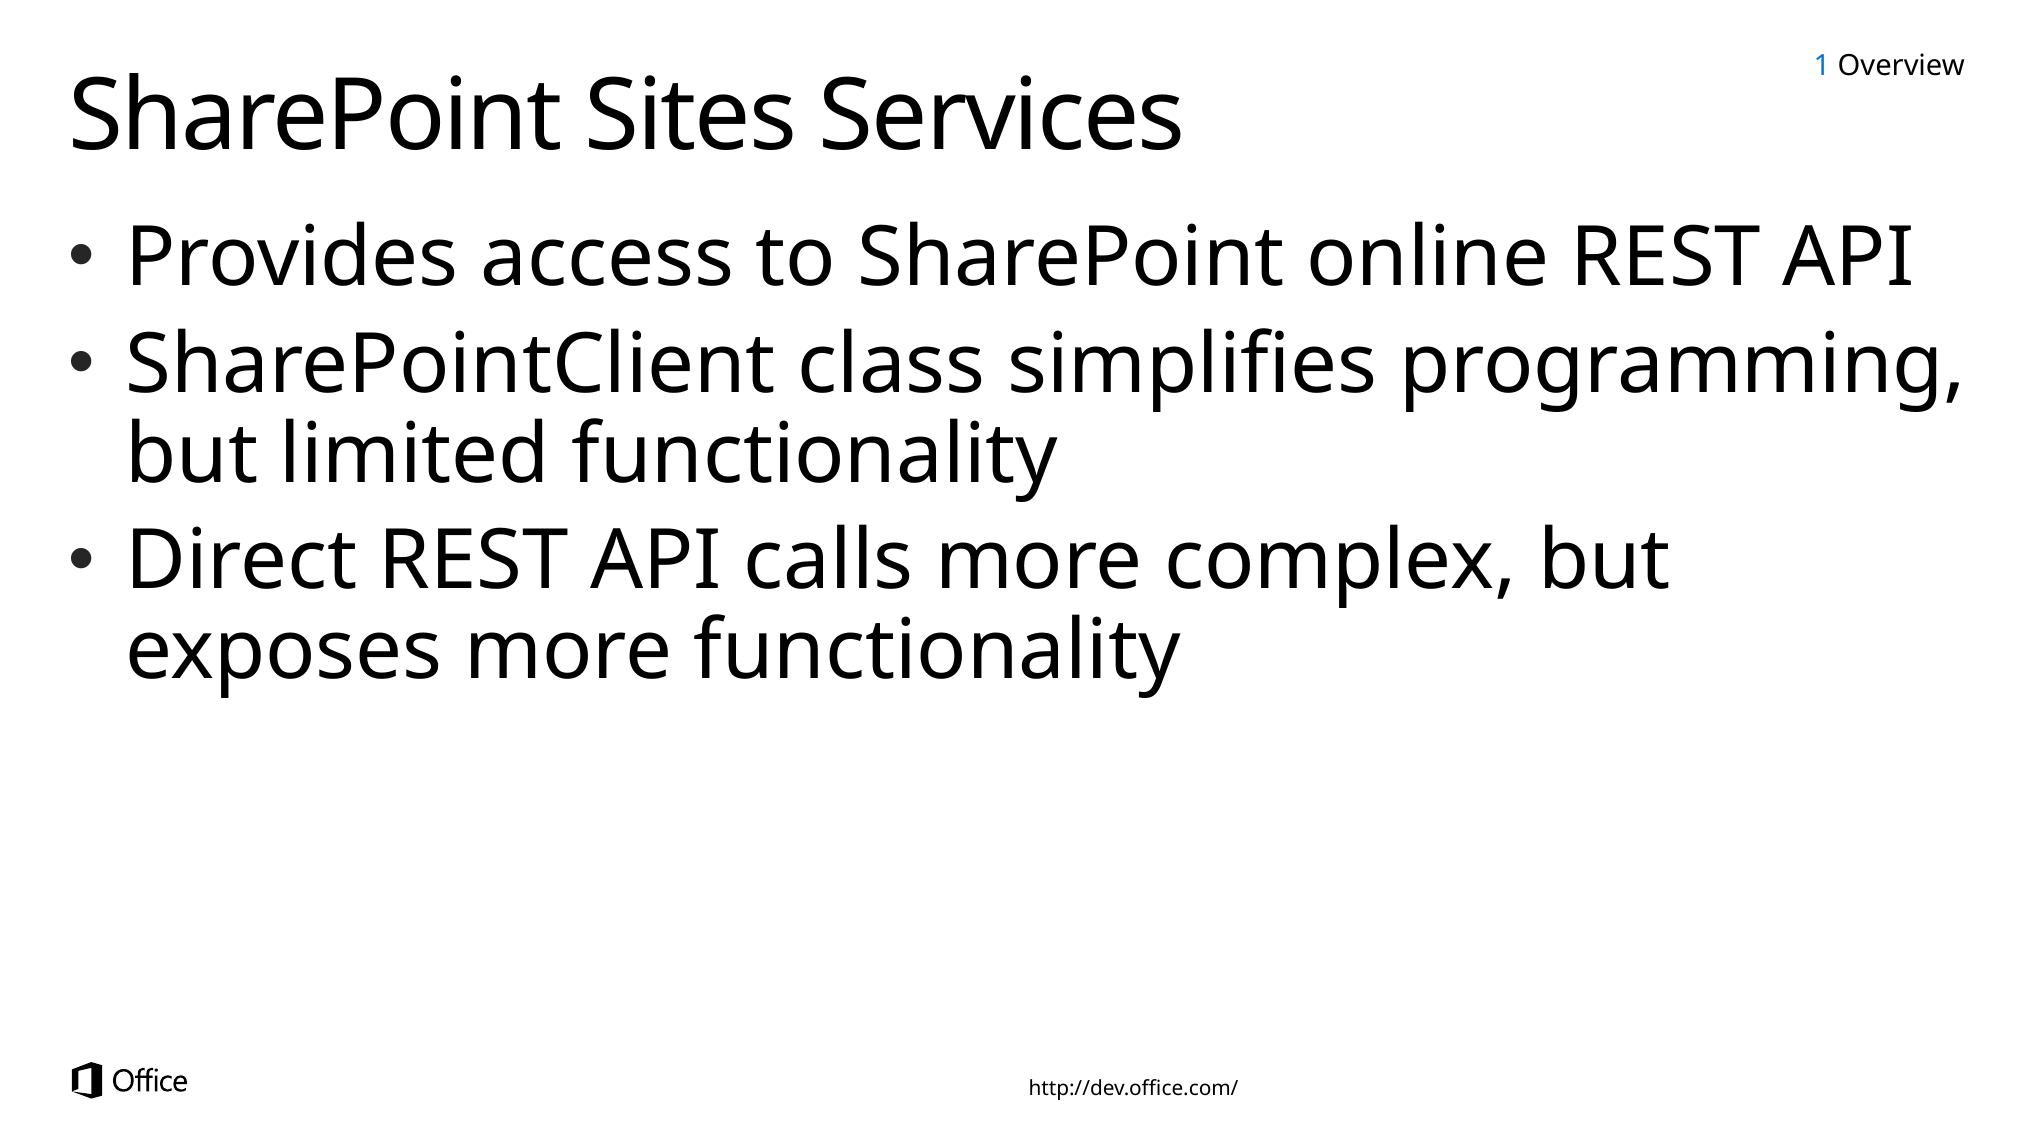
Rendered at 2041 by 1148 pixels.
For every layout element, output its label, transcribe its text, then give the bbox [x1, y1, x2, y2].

title SharePoint Sites Services [45, 48, 1996, 199]
list Provides access to SharePoint online REST API SharePointClient class simplifies programming, but limited functionality Direct REST API calls more complex, but exposes more functionality [45, 199, 1996, 543]
footer 1 Overview [1306, 48, 1996, 110]
